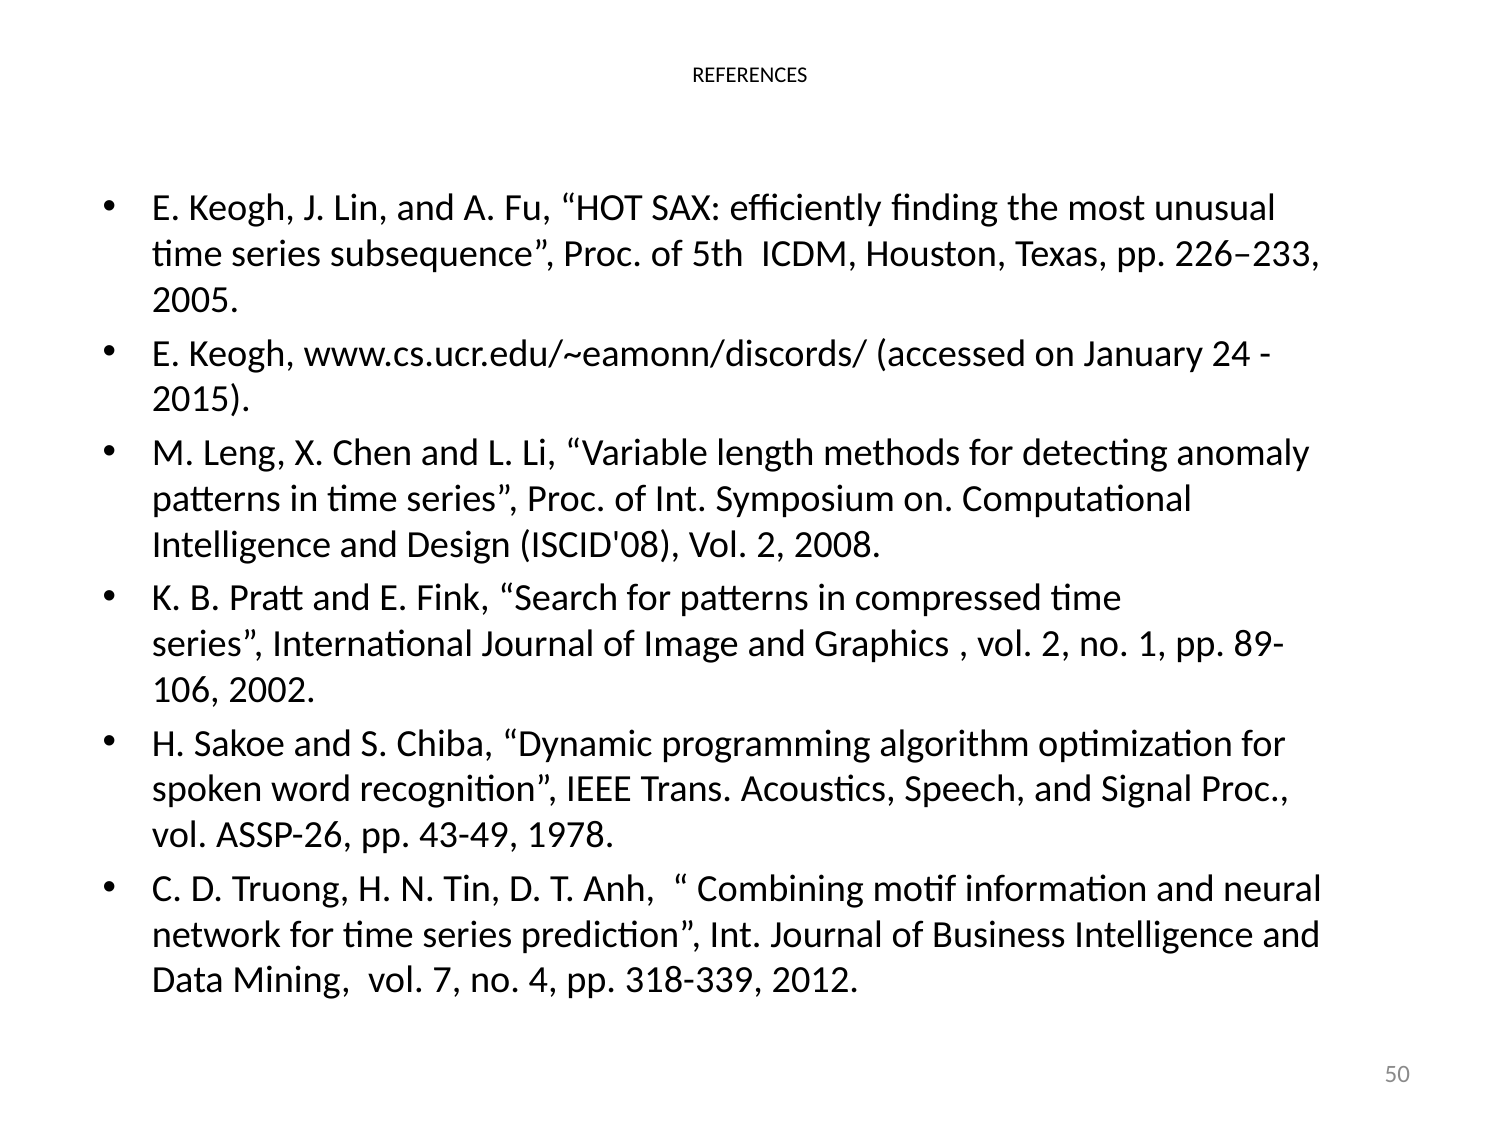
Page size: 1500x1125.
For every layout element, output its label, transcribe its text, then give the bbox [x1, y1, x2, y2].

list E. Keogh, J. Lin, and A. Fu, “HOT SAX: efficiently finding the most unusual time series subsequence”, Proc. of 5th ICDM, Houston, Texas, pp. 226–233, 2005. E. Keogh, www.cs.ucr.edu/~eamonn/discords/ (accessed on January 24 - 2015). M. Leng, X. Chen and L. Li, “Variable length methods for detecting anomaly patterns in time series”, Proc. of Int. Symposium on. Computational Intelligence and Design (ISCID'08), Vol. 2, 2008. K. B. Pratt and E. Fink, “Search for patterns in compressed time series”, International Journal of Image and Graphics , vol. 2, no. 1, pp. 89-106, 2002. H. Sakoe and S. Chiba, “Dynamic programming algorithm optimization for spoken word recognition”, IEEE Trans. Acoustics, Speech, and Signal Proc., vol. ASSP-26, pp. 43-49, 1978. C. D. Truong, H. N. Tin, D. T. Anh, “ Combining motif information and neural network for time series prediction”, Int. Journal of Business Intelligence and Data Mining, vol. 7, no. 4, pp. 318-339, 2012. [87, 174, 1350, 1013]
slide_number 50 [1074, 1042, 1425, 1103]
title References [75, 24, 1425, 125]
